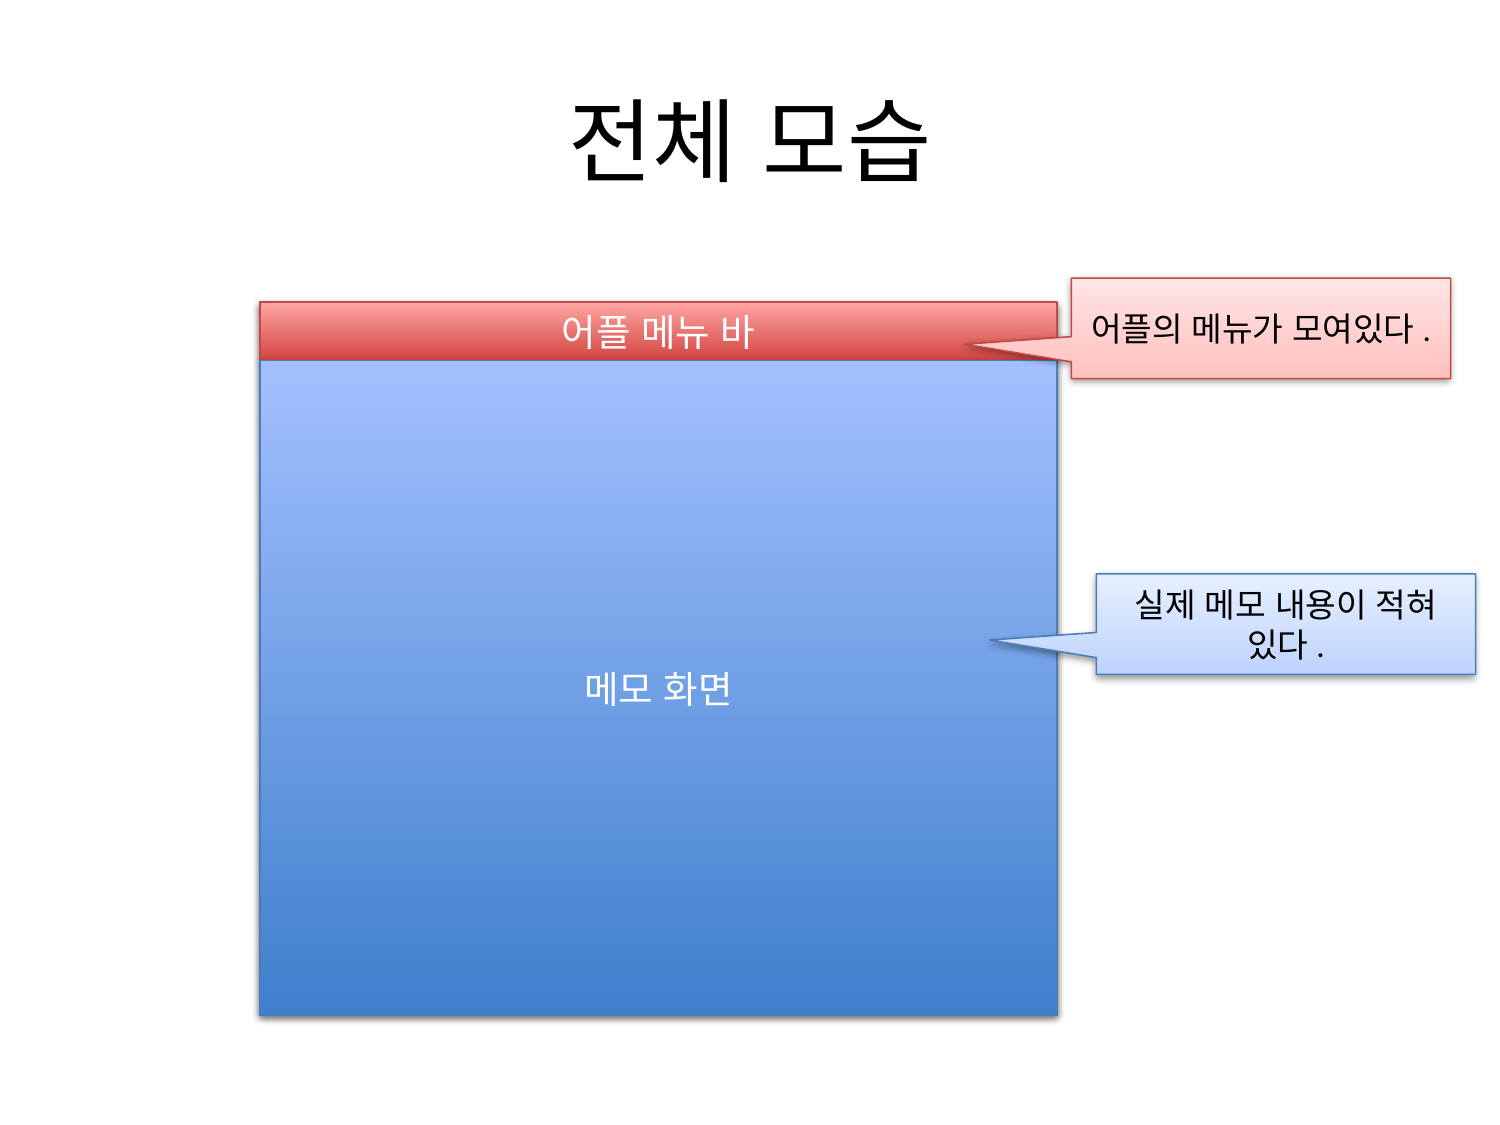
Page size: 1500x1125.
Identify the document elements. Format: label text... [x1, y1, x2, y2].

text_box 실제 메모 내용이 적혀 있다. [988, 573, 1477, 676]
text_box 어플의 메뉴가 모여있다. [964, 277, 1452, 380]
title 전체 모습 [75, 45, 1425, 233]
text_box 어플 메뉴 바 [259, 301, 1058, 359]
text_box 메모 화면 [259, 360, 1058, 1016]
